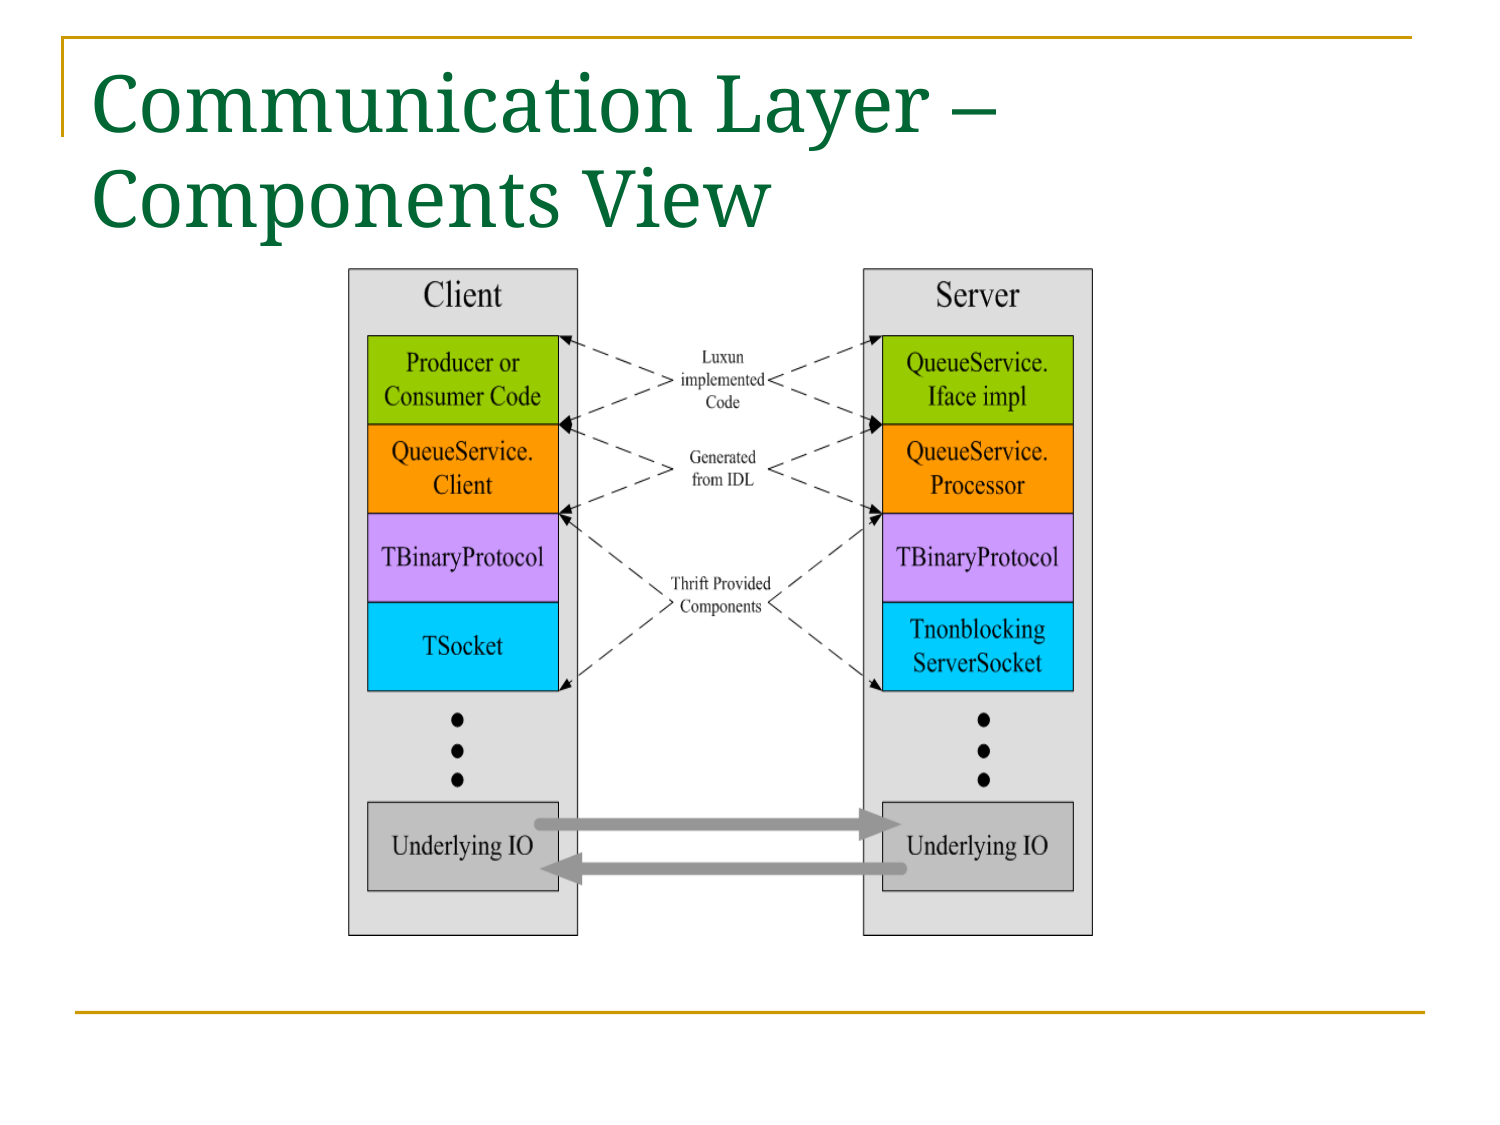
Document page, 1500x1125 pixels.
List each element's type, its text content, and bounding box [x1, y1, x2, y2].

title Communication Layer – Components View [74, 45, 1426, 233]
picture [348, 266, 1093, 936]
